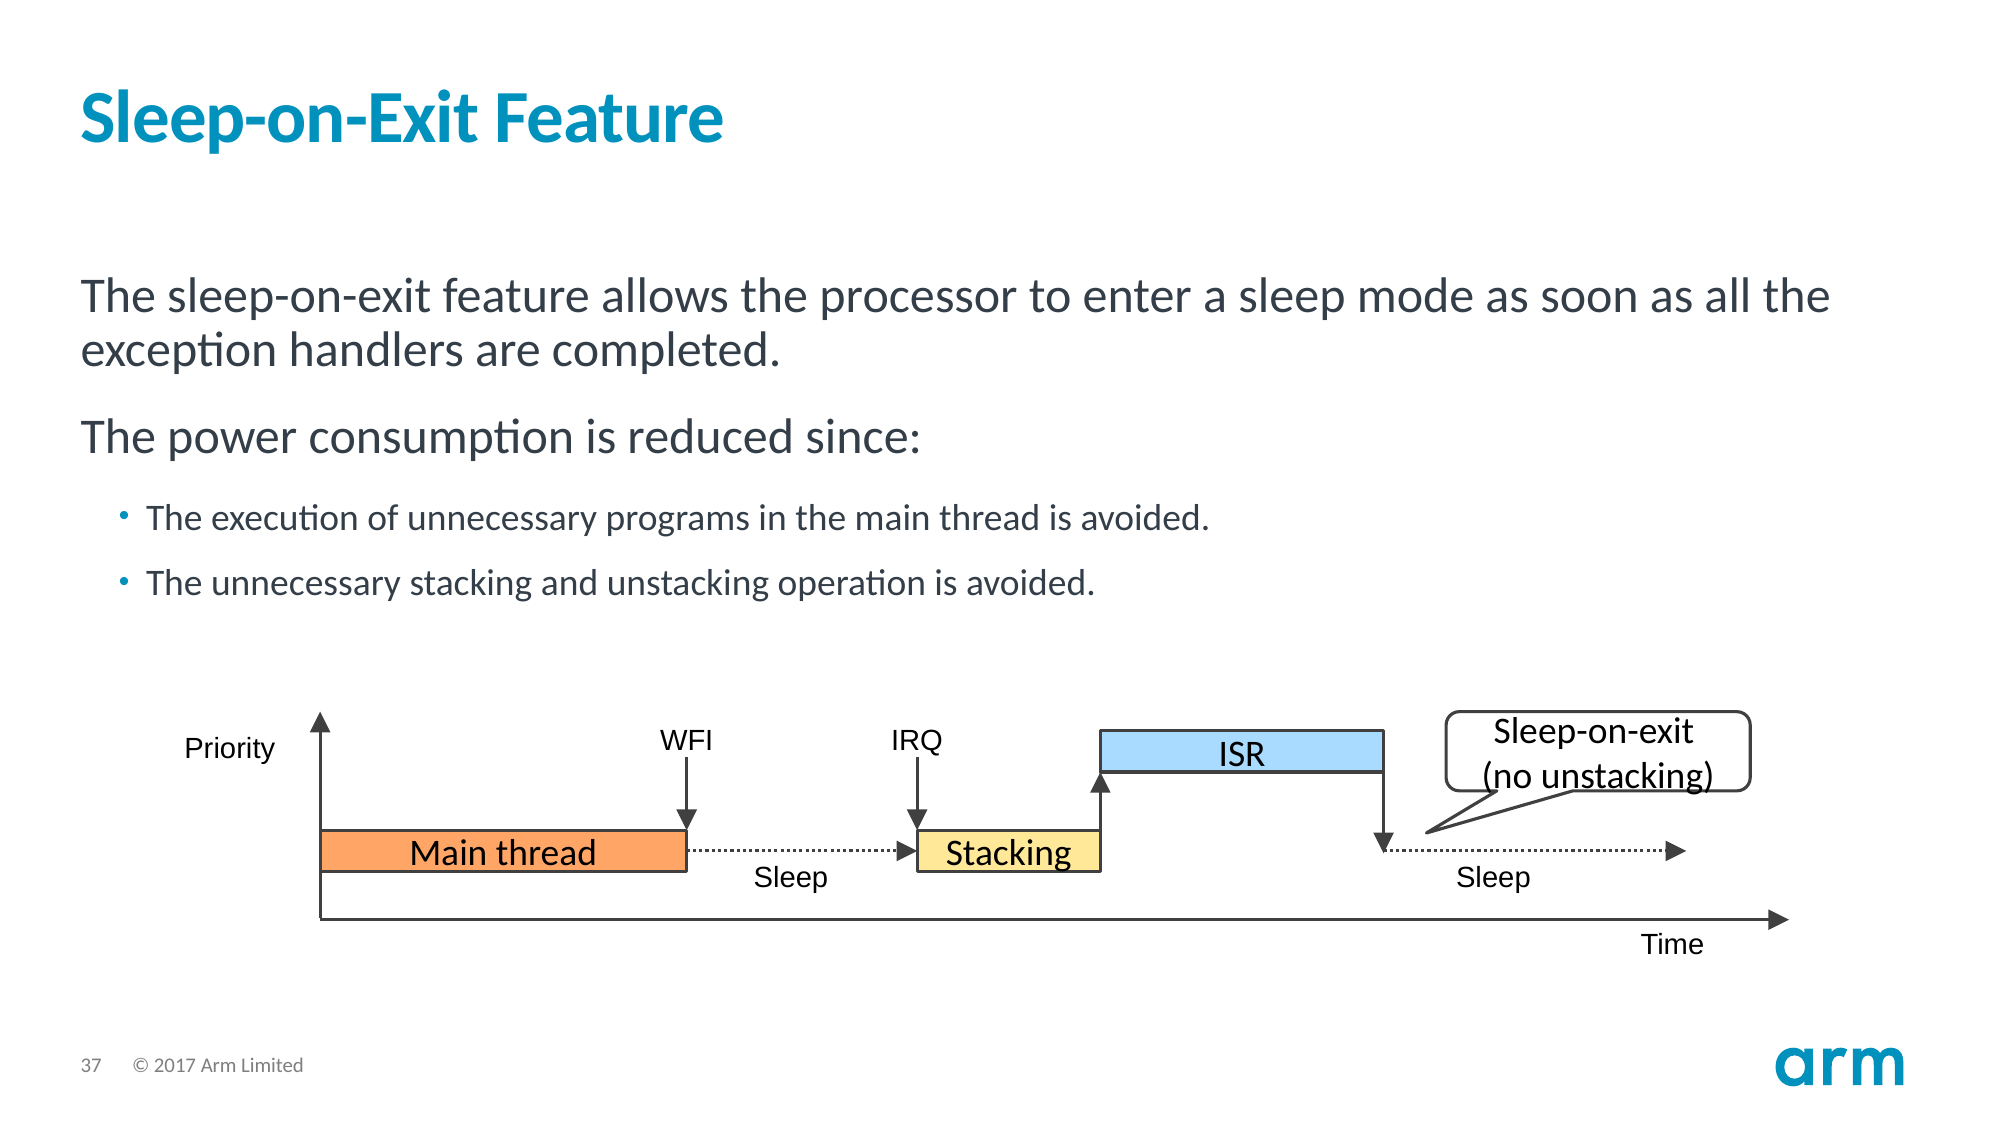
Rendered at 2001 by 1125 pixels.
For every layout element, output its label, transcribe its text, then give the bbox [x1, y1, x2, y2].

text_box IRQ [844, 713, 990, 764]
text_box Priority [147, 721, 320, 772]
text_box Main thread [322, 830, 687, 872]
text_box Time [1604, 920, 1749, 968]
list The sleep-on-exit feature allows the processor to enter a sleep mode as soon as all the exception handlers are completed. The power consumption is reduced since: The execution of unnecessary programs in the main thread is avoided. The unnecessary stacking and unstacking operation is avoided. [80, 268, 1915, 940]
text_box Stacking [917, 830, 1101, 872]
text_box Sleep [1421, 852, 1566, 901]
text_box WFI [614, 713, 759, 764]
text_box Sleep-on-exit (no unstacking) [1426, 711, 1751, 833]
text_box ISR [1100, 730, 1384, 772]
text_box Sleep [718, 852, 863, 901]
title Sleep-on-Exit Feature [80, 48, 1915, 158]
